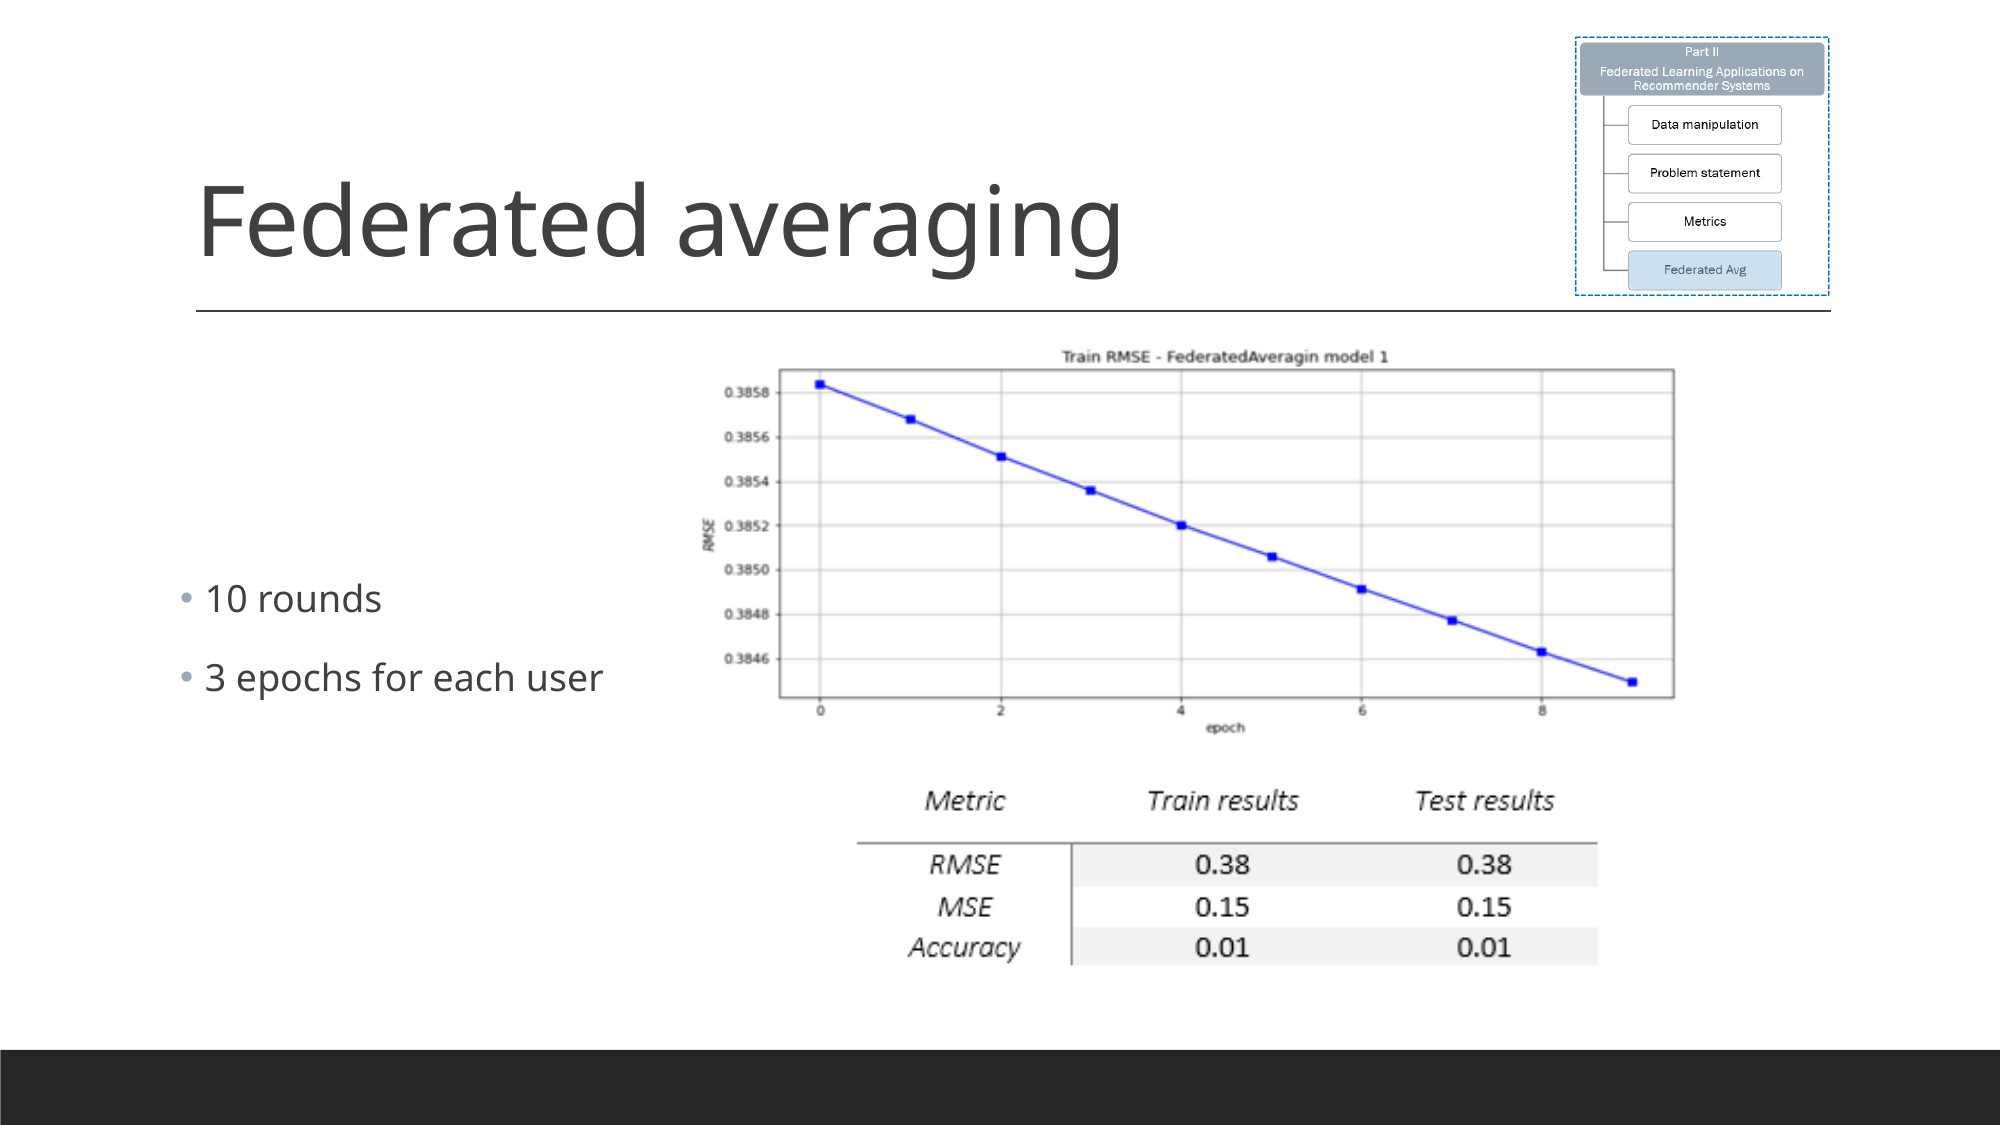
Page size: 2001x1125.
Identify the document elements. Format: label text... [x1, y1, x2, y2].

picture [687, 344, 1706, 739]
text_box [1574, 34, 1831, 298]
picture [849, 761, 1615, 985]
title Federated averaging [180, 47, 1571, 285]
list 10 rounds 3 epochs for each user [180, 563, 634, 802]
